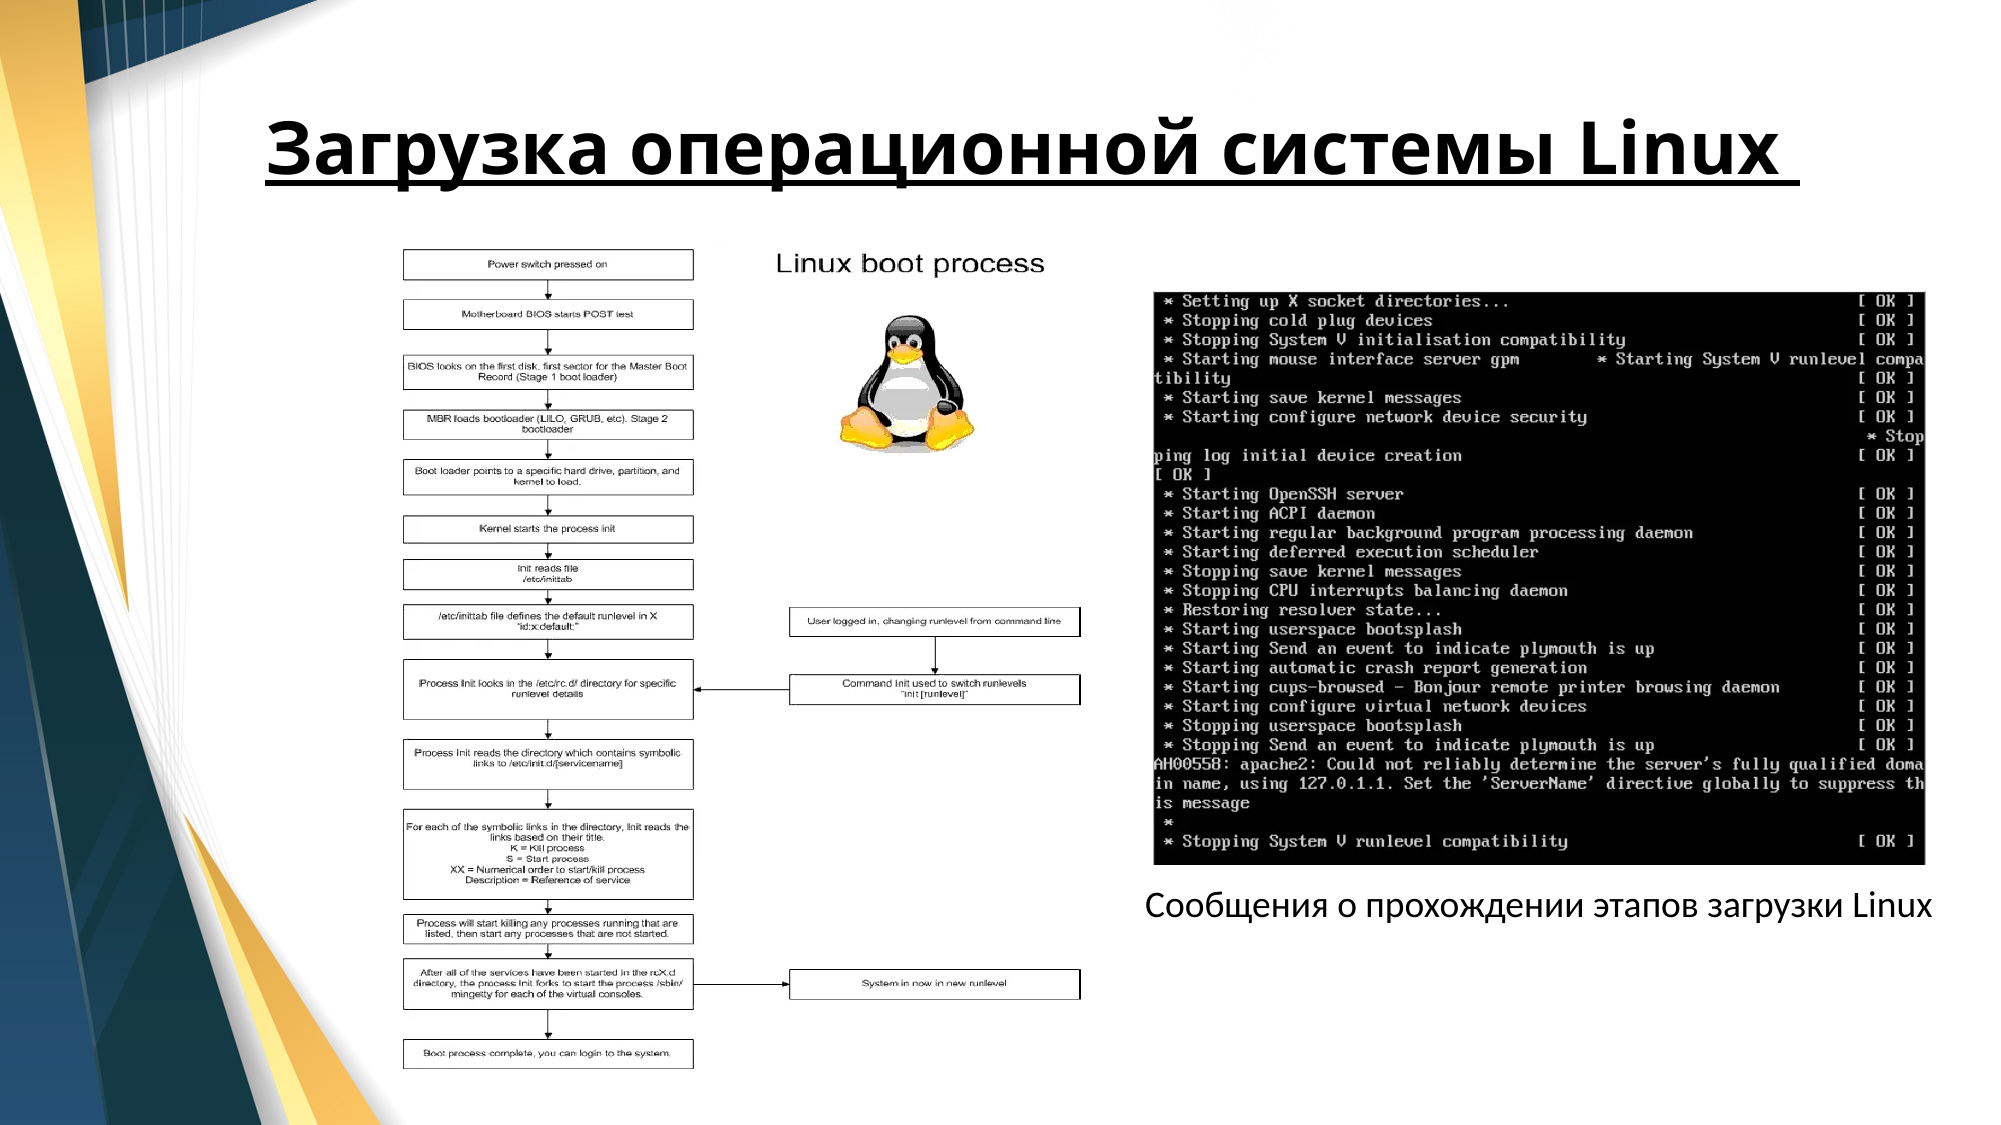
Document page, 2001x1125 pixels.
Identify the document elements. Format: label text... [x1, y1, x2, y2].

text_box Сообщения о прохождении этапов загрузки Linux [1130, 872, 1949, 933]
picture [0, 0, 2000, 1125]
title Загрузка операционной системы Linux [250, 79, 1855, 223]
